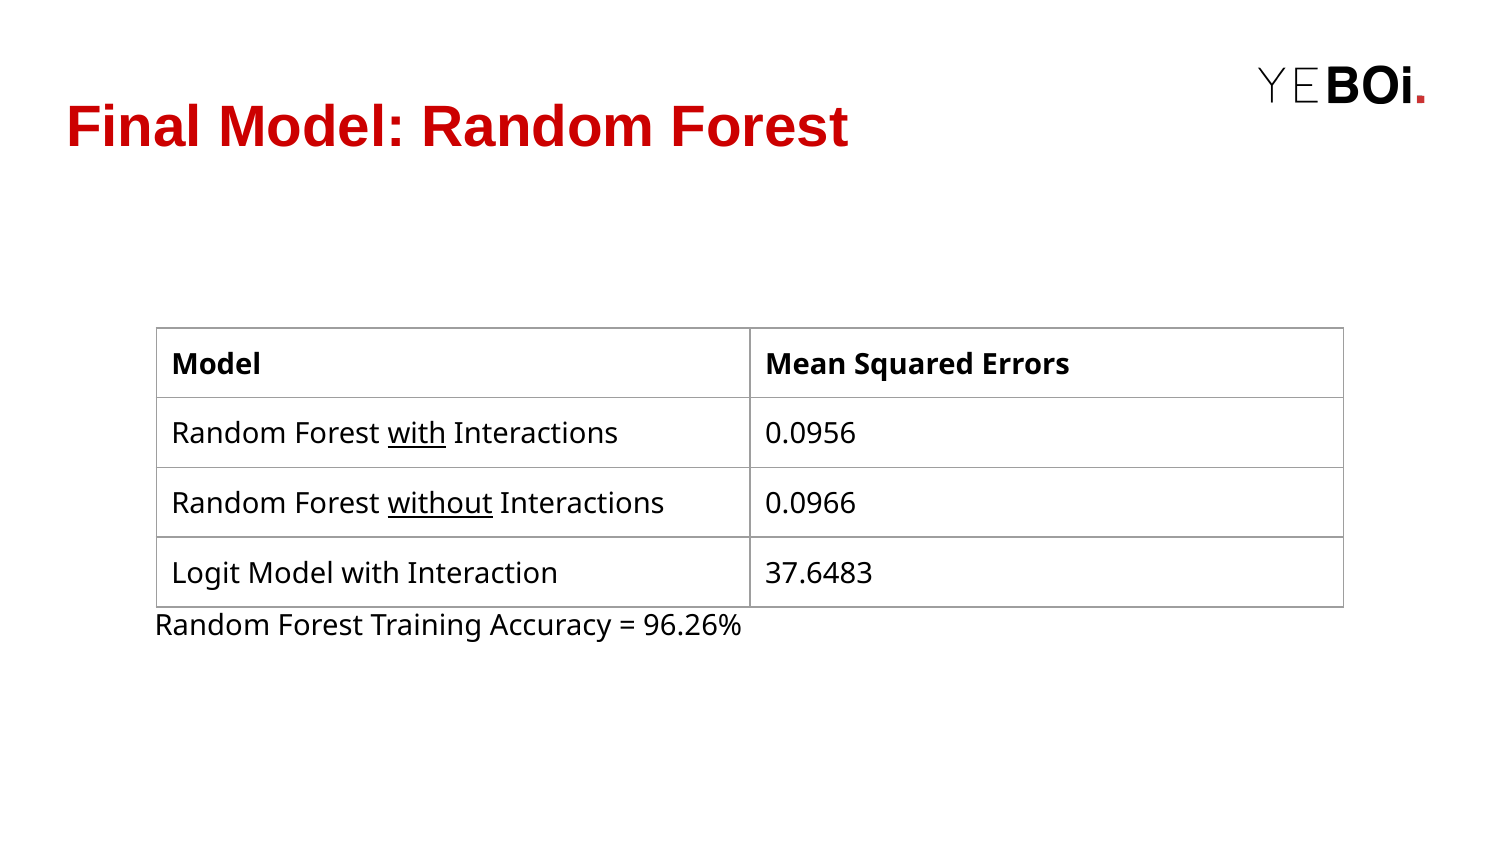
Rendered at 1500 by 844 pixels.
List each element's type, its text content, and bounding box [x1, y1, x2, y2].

table_cell 0.0966 [751, 468, 1343, 536]
table_header Mean Squared Errors [751, 329, 1343, 397]
title Final Model: Random Forest [51, 72, 1449, 167]
picture [1235, 42, 1450, 123]
table_cell Random Forest without Interactions [157, 468, 749, 536]
table_header Model [157, 329, 749, 397]
table_cell 0.0956 [751, 398, 1343, 467]
table_cell Logit Model with Interaction [157, 538, 749, 591]
table_cell 37.6483 [751, 538, 1343, 606]
text_box Random Forest Training Accuracy = 96.26% [139, 591, 943, 685]
table_cell Random Forest with Interactions [157, 398, 749, 467]
